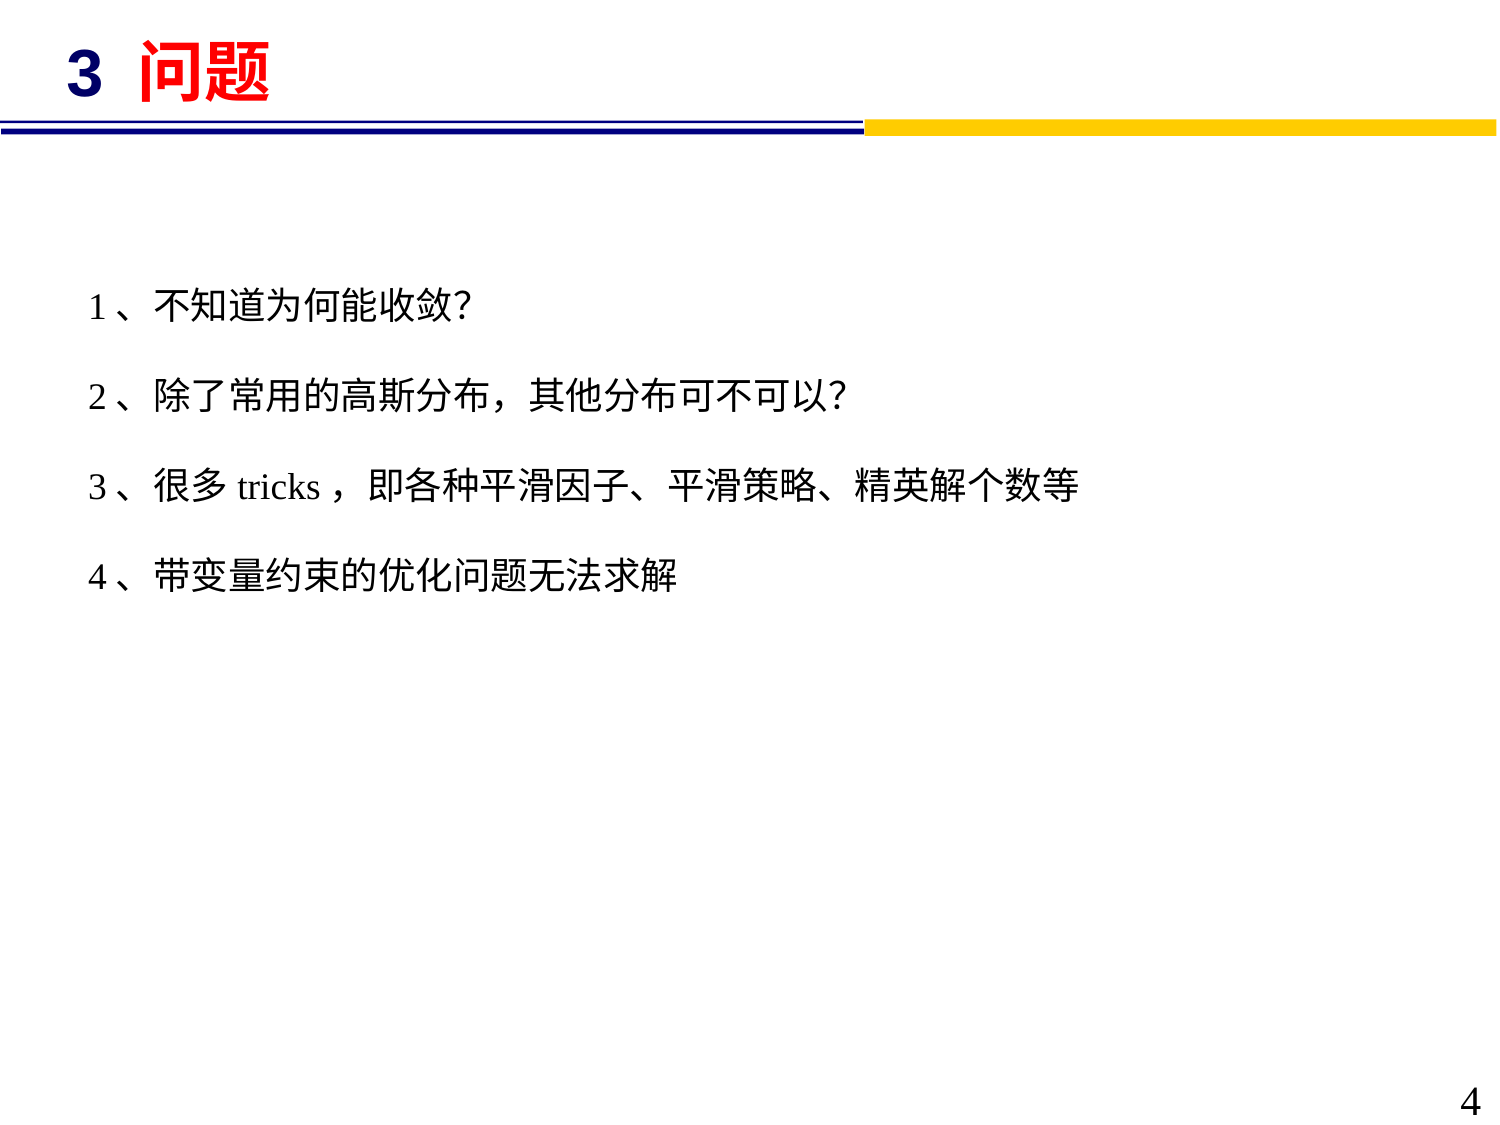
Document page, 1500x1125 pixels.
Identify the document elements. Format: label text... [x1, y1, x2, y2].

slide_number 4 [1283, 1065, 1497, 1124]
text_box 1、不知道为何能收敛？ 2、除了常用的高斯分布，其他分布可不可以？ 3、很多tricks，即各种平滑因子、平滑策略、精英解个数等 4、带变量约束的优化问题无法求解 [73, 274, 1095, 604]
text_box 3 问题 [51, 22, 1142, 118]
